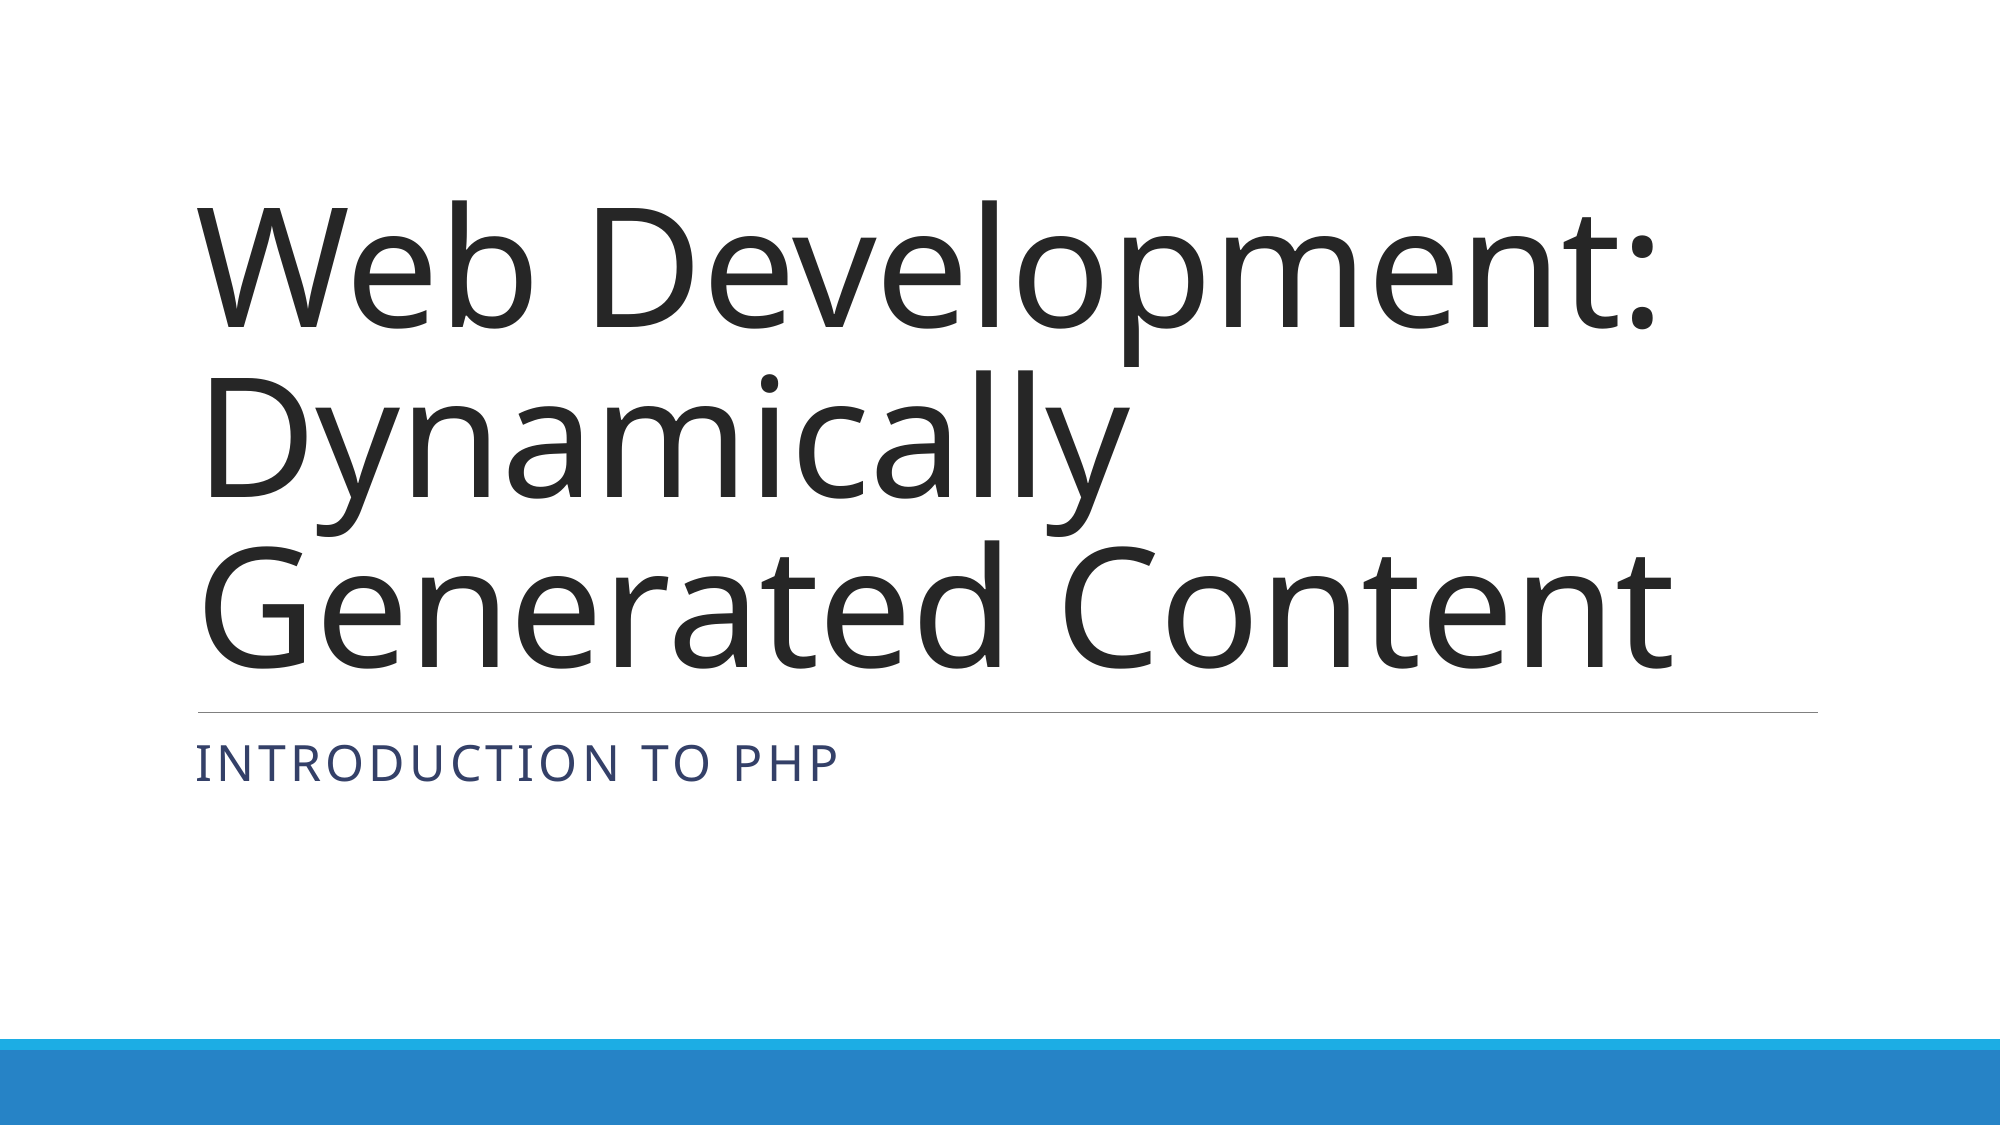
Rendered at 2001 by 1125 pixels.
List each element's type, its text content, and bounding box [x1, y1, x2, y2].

subtitle Introduction to PHP [180, 730, 1831, 919]
title Web Development: Dynamically Generated Content [180, 124, 1830, 710]
